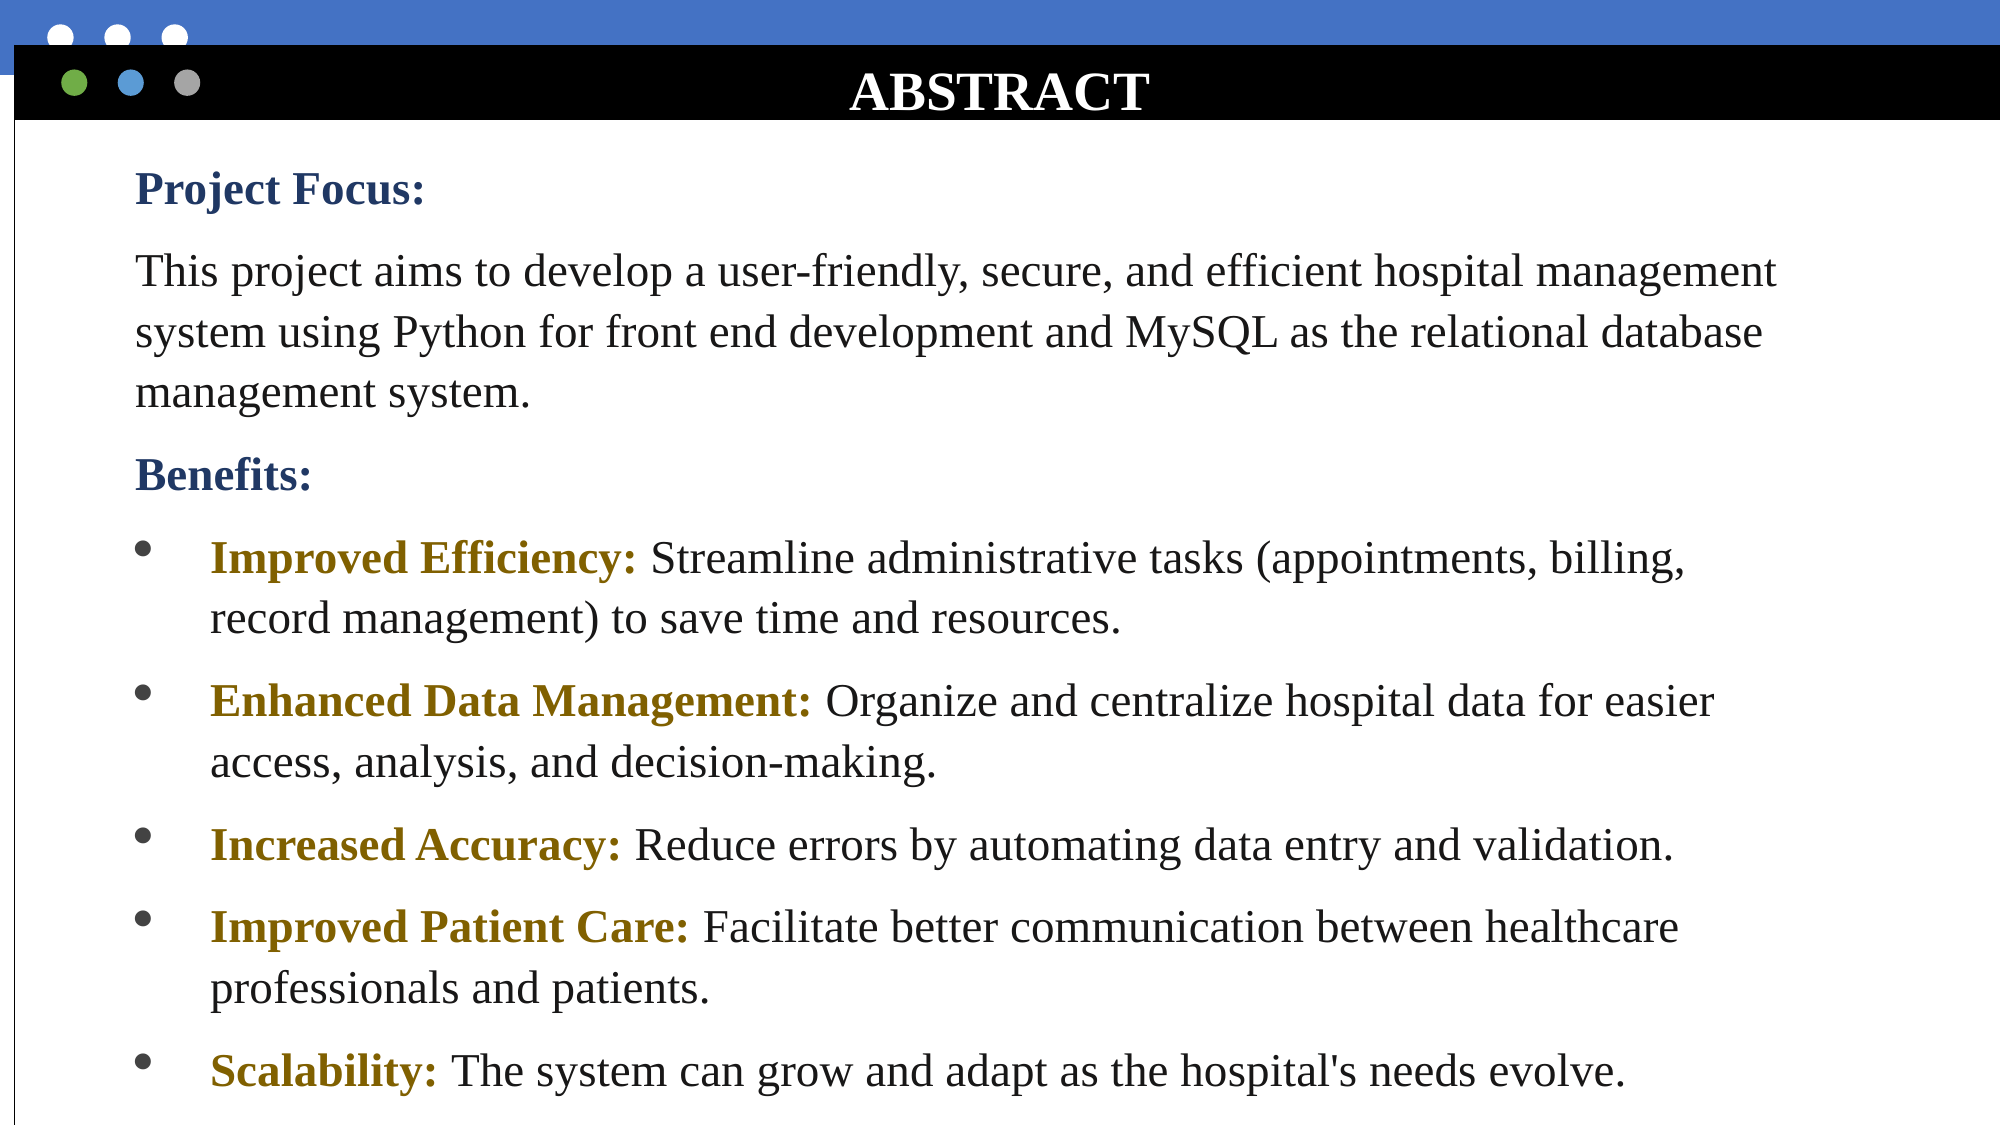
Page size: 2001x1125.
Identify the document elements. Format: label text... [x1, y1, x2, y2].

subtitle Project Focus: This project aims to develop a user-friendly, secure, and efficient hospital management system using Python for front end development and MySQL as the relational database management system. Benefits: Improved Efficiency: Streamline administrative tasks (appointments, billing, record management) to save time and resources. Enhanced Data Management: Organize and centralize hospital data for easier access, analysis, and decision-making. Increased Accuracy: Reduce errors by automating data entry and validation. Improved Patient Care: Facilitate better communication between healthcare professionals and patients. Scalability: The system can grow and adapt as the hospital's needs evolve. [114, 133, 1803, 454]
title ABSTRACT [683, 30, 1317, 133]
